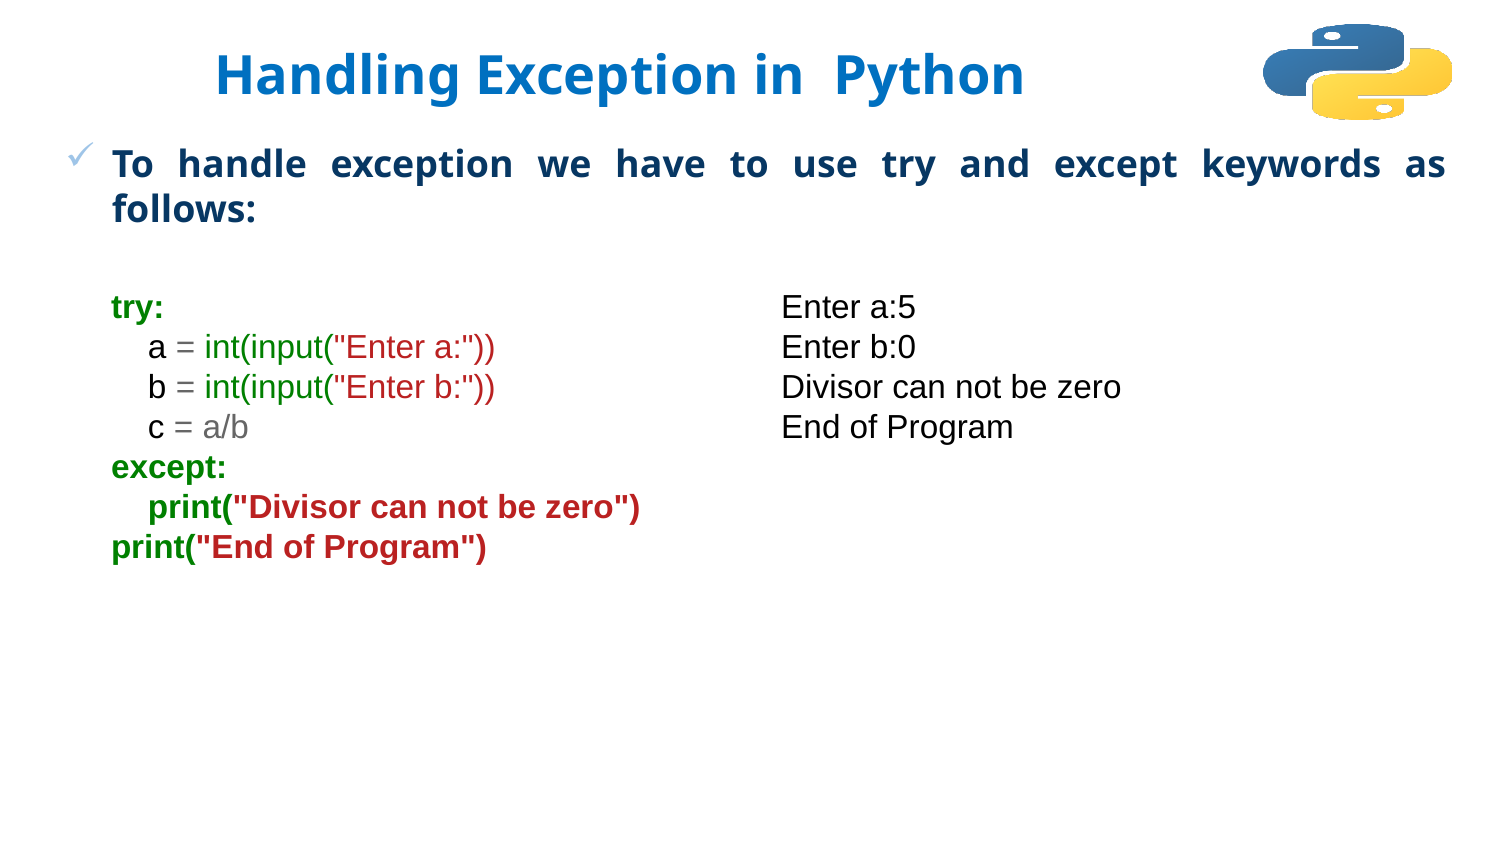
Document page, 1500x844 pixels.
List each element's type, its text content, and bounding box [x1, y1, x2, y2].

text_box try: a = int(input("Enter a:")) b = int(input("Enter b:")) c = a/b except: print("Divisor can not be zero") print("End of Program") [96, 278, 847, 573]
text_box Handling Exception in Python [111, 25, 1130, 67]
text_box Enter a:5 Enter b:0 Divisor can not be zero End of Program [766, 278, 1309, 453]
picture [1262, 24, 1453, 120]
text_box To handle exception we have to use try and except keywords as follows: [49, 124, 1463, 220]
